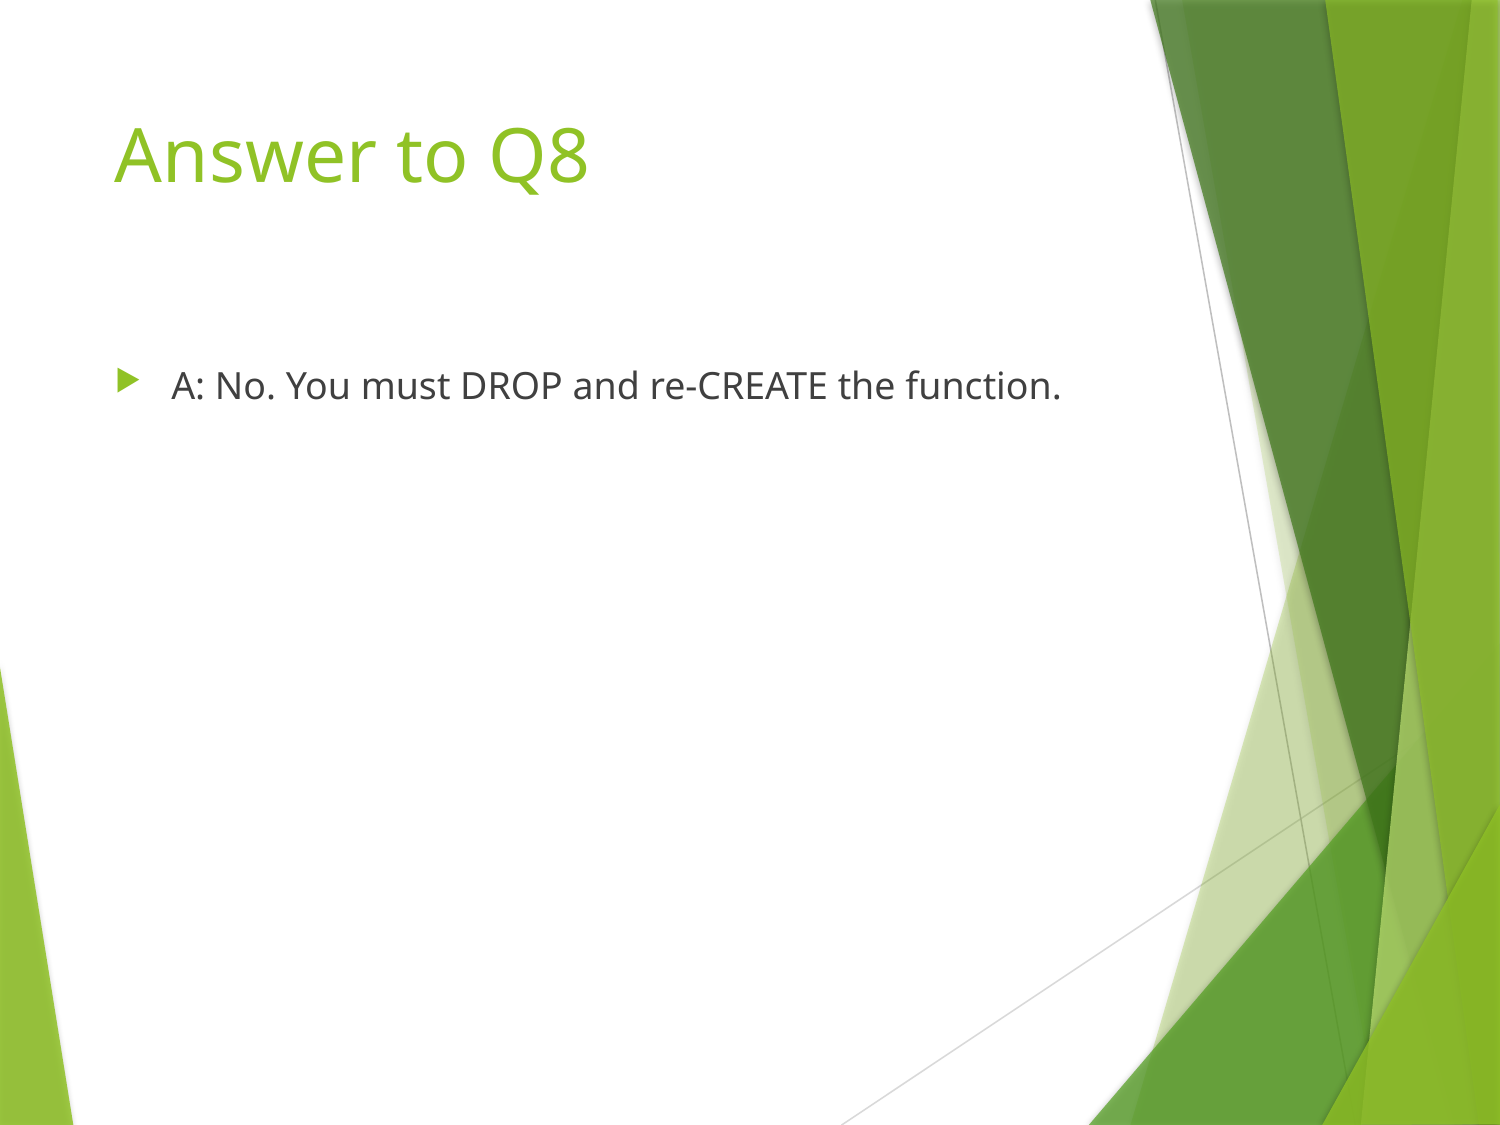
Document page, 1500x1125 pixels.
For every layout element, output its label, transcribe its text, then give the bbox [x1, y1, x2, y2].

list A: No. You must DROP and re-CREATE the function. [99, 354, 1142, 992]
title Answer to Q8 [99, 99, 1142, 317]
